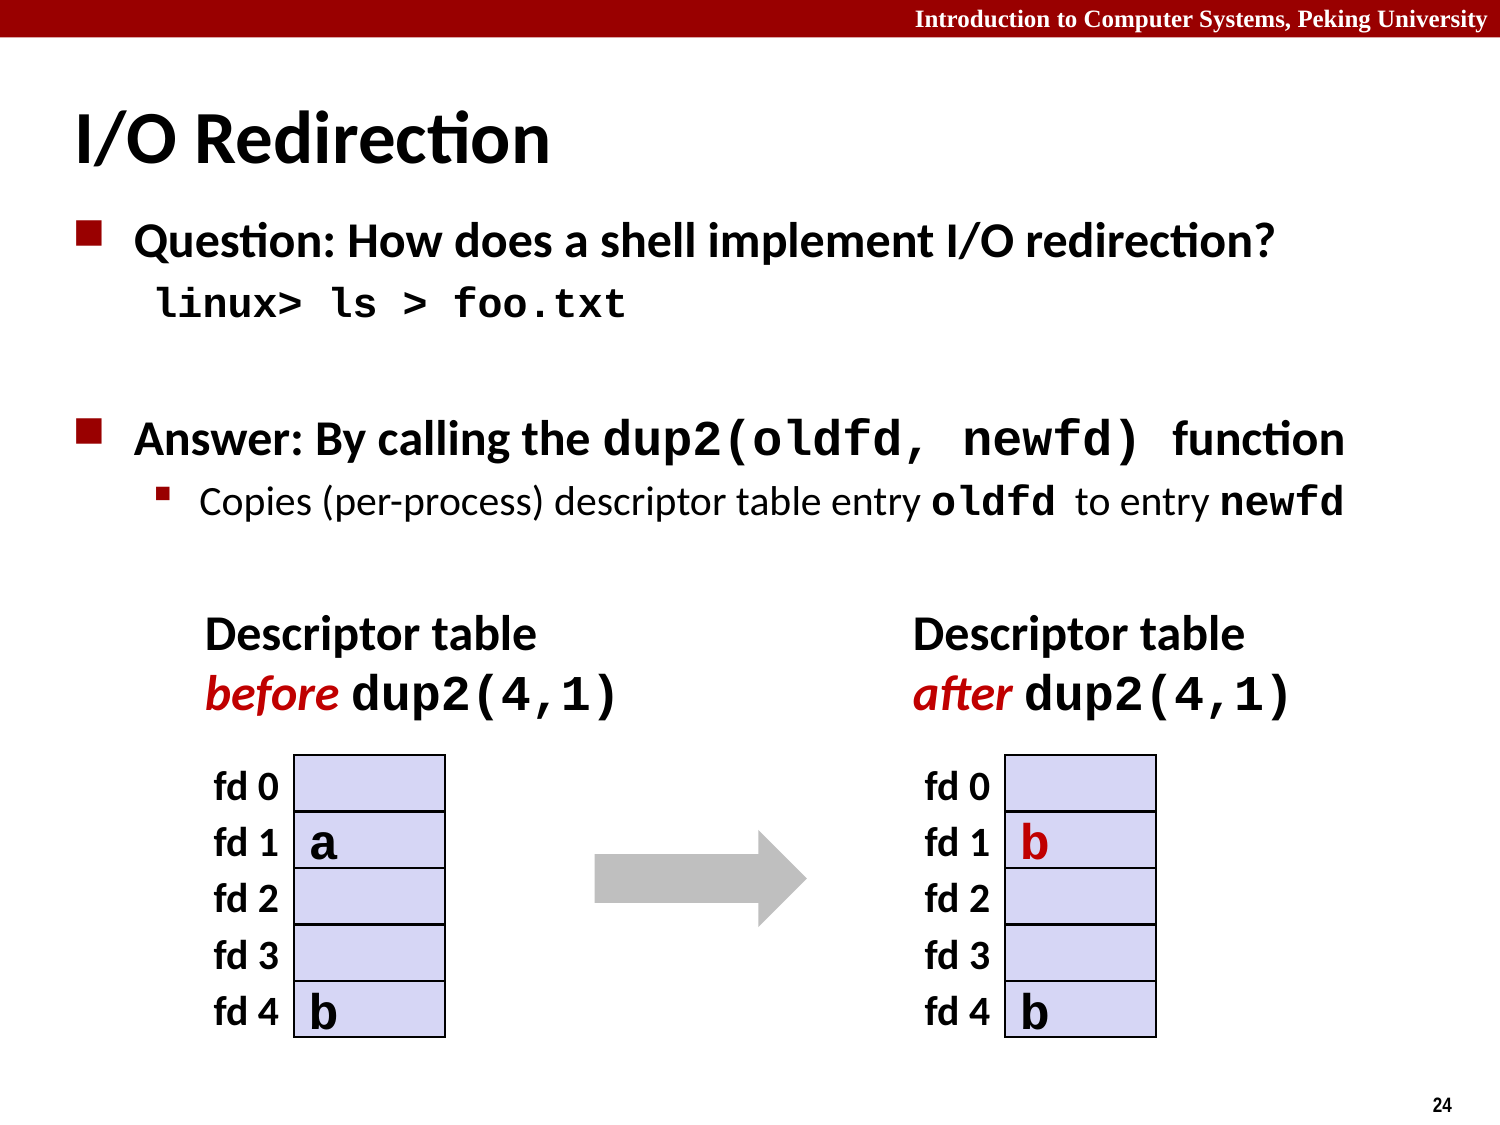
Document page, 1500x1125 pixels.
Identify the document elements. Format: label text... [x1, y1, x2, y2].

text_box Descriptor table before dup2(4,1) [189, 593, 591, 728]
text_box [594, 592, 1312, 1038]
title I/O Redirection [59, 71, 1306, 197]
list Question: How does a shell implement I/O redirection? linux> ls > foo.txt Answer: By calling the dup2(oldfd, newfd) function Copies (per-process) descriptor table entry oldfd to entry newfd [62, 199, 1426, 513]
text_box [142, 754, 445, 1038]
